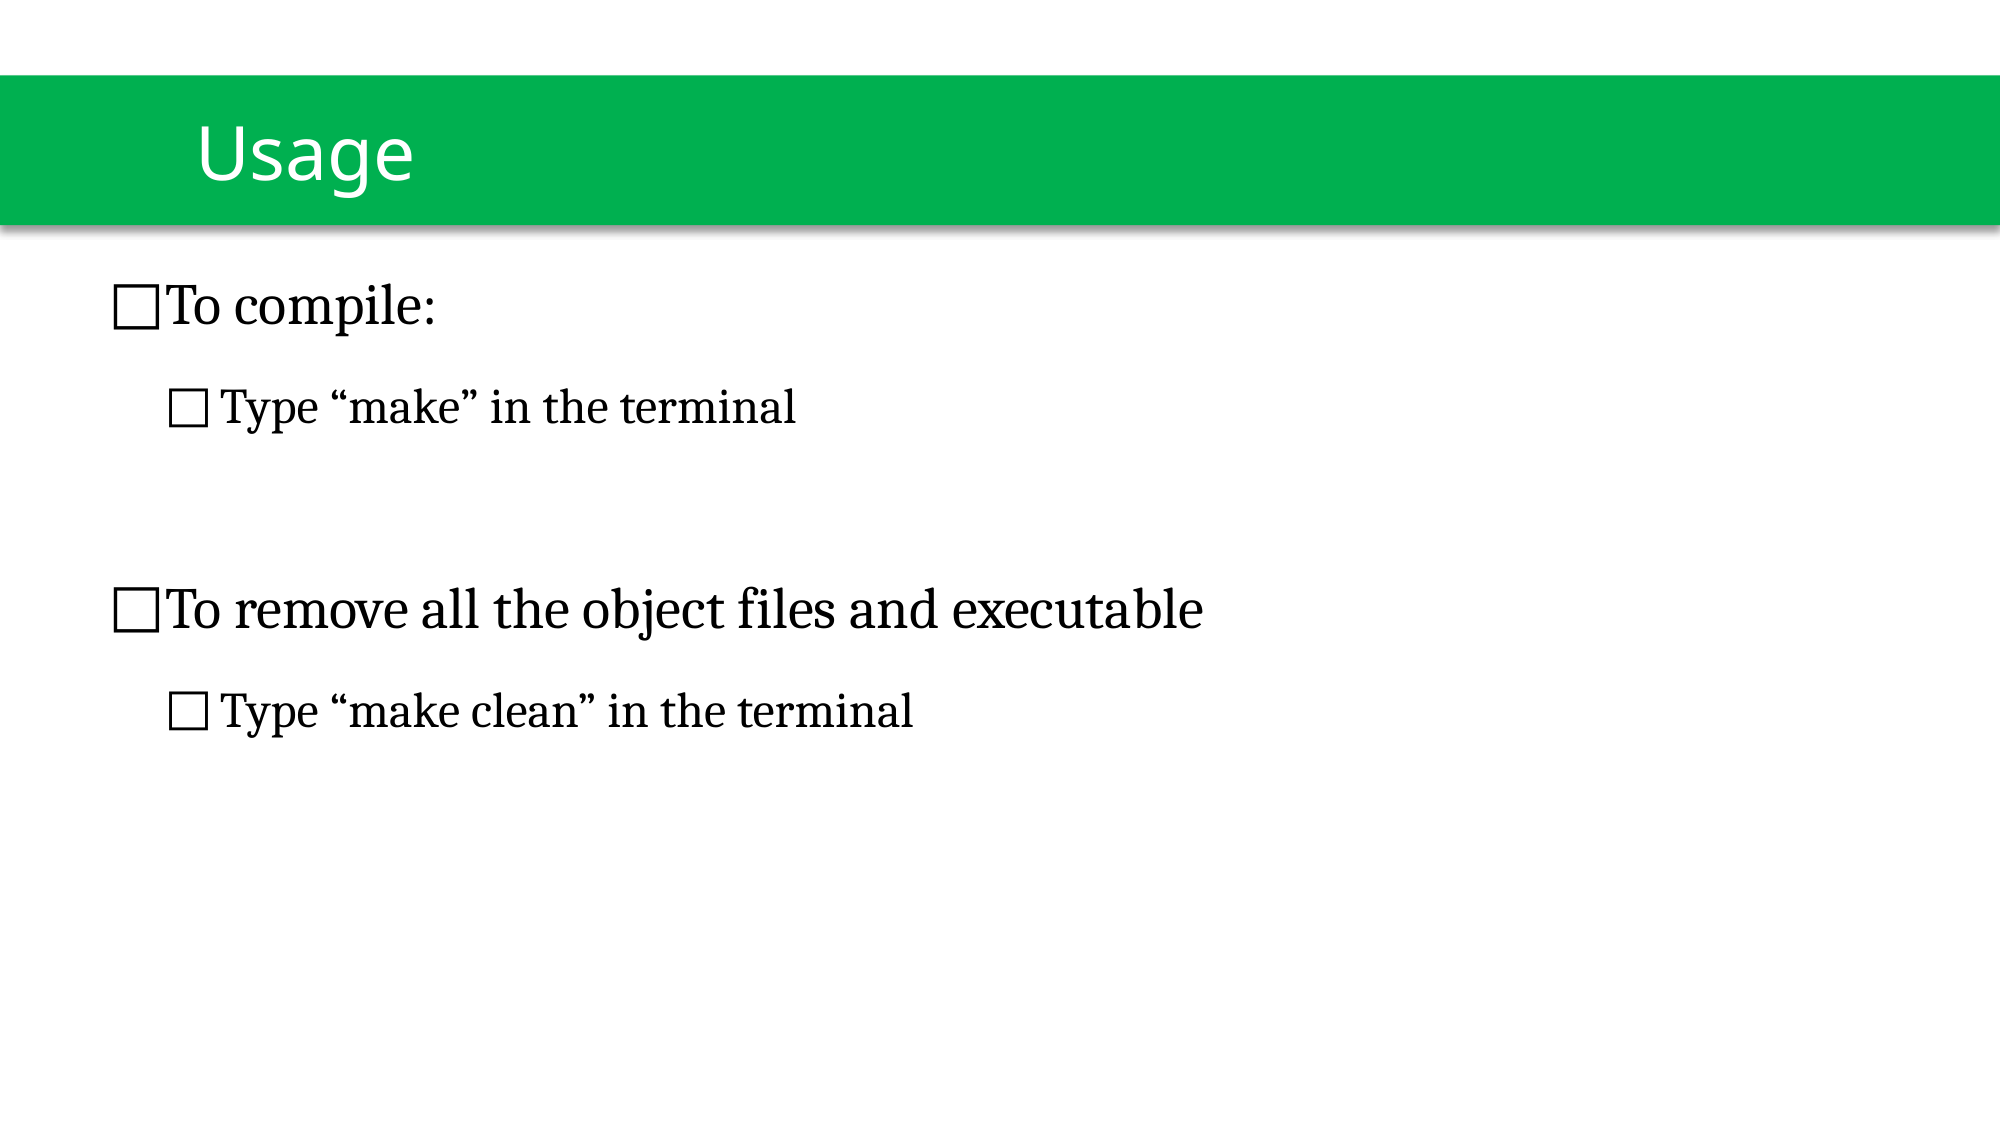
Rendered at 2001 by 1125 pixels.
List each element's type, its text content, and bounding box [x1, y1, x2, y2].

list To compile: Type “make” in the terminal To remove all the object files and executable Type “make clean” in the terminal [92, 245, 1886, 1078]
title Usage [0, 75, 2000, 226]
